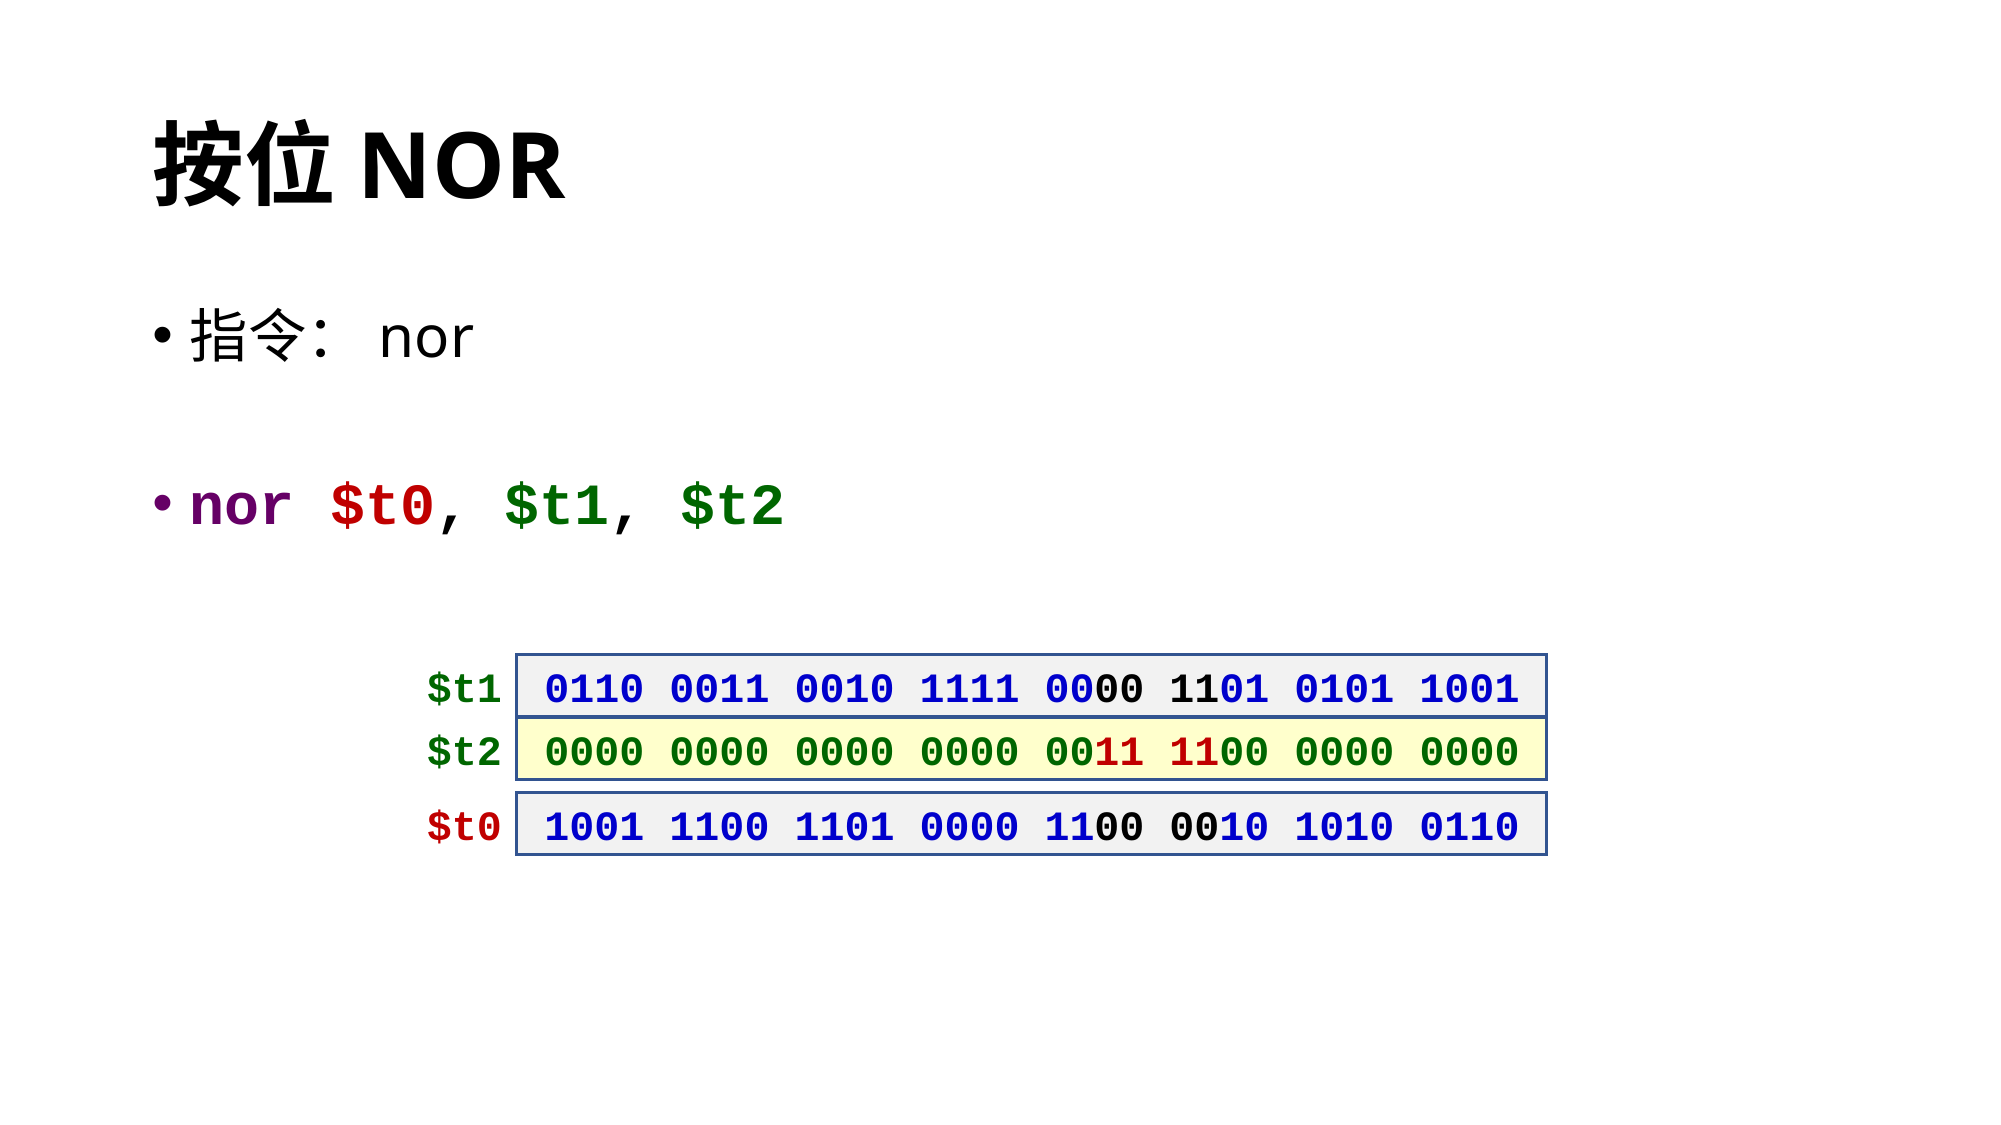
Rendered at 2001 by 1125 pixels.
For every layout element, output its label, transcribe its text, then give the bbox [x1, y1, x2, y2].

list 指令：nor nor $t0, $t1, $t2 [137, 299, 1863, 718]
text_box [409, 792, 1547, 855]
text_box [409, 717, 1547, 780]
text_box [409, 654, 1547, 717]
title 按位NOR [137, 59, 1863, 278]
